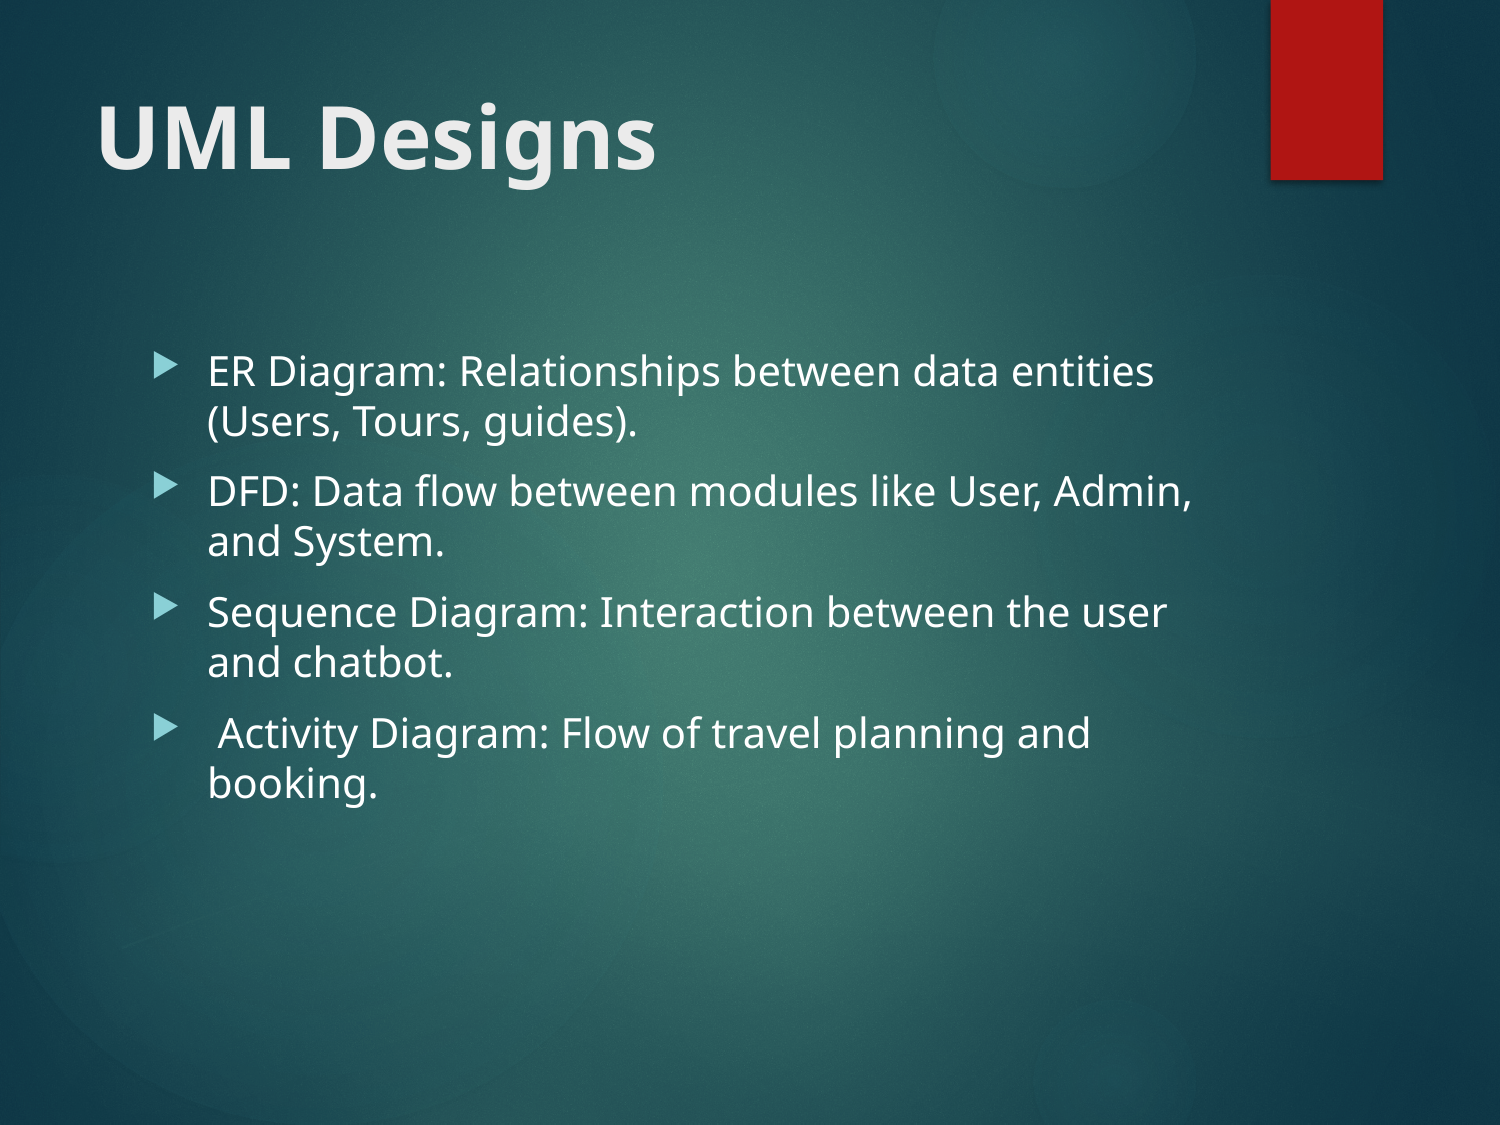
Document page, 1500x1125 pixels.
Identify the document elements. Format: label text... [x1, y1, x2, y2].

title UML Designs [79, 74, 1237, 304]
list ER Diagram: Relationships between data entities (Users, Tours, guides). DFD: Data flow between modules like User, Admin, and System. Sequence Diagram: Interaction between the user and chatbot. Activity Diagram: Flow of travel planning and booking. [135, 336, 1237, 1025]
